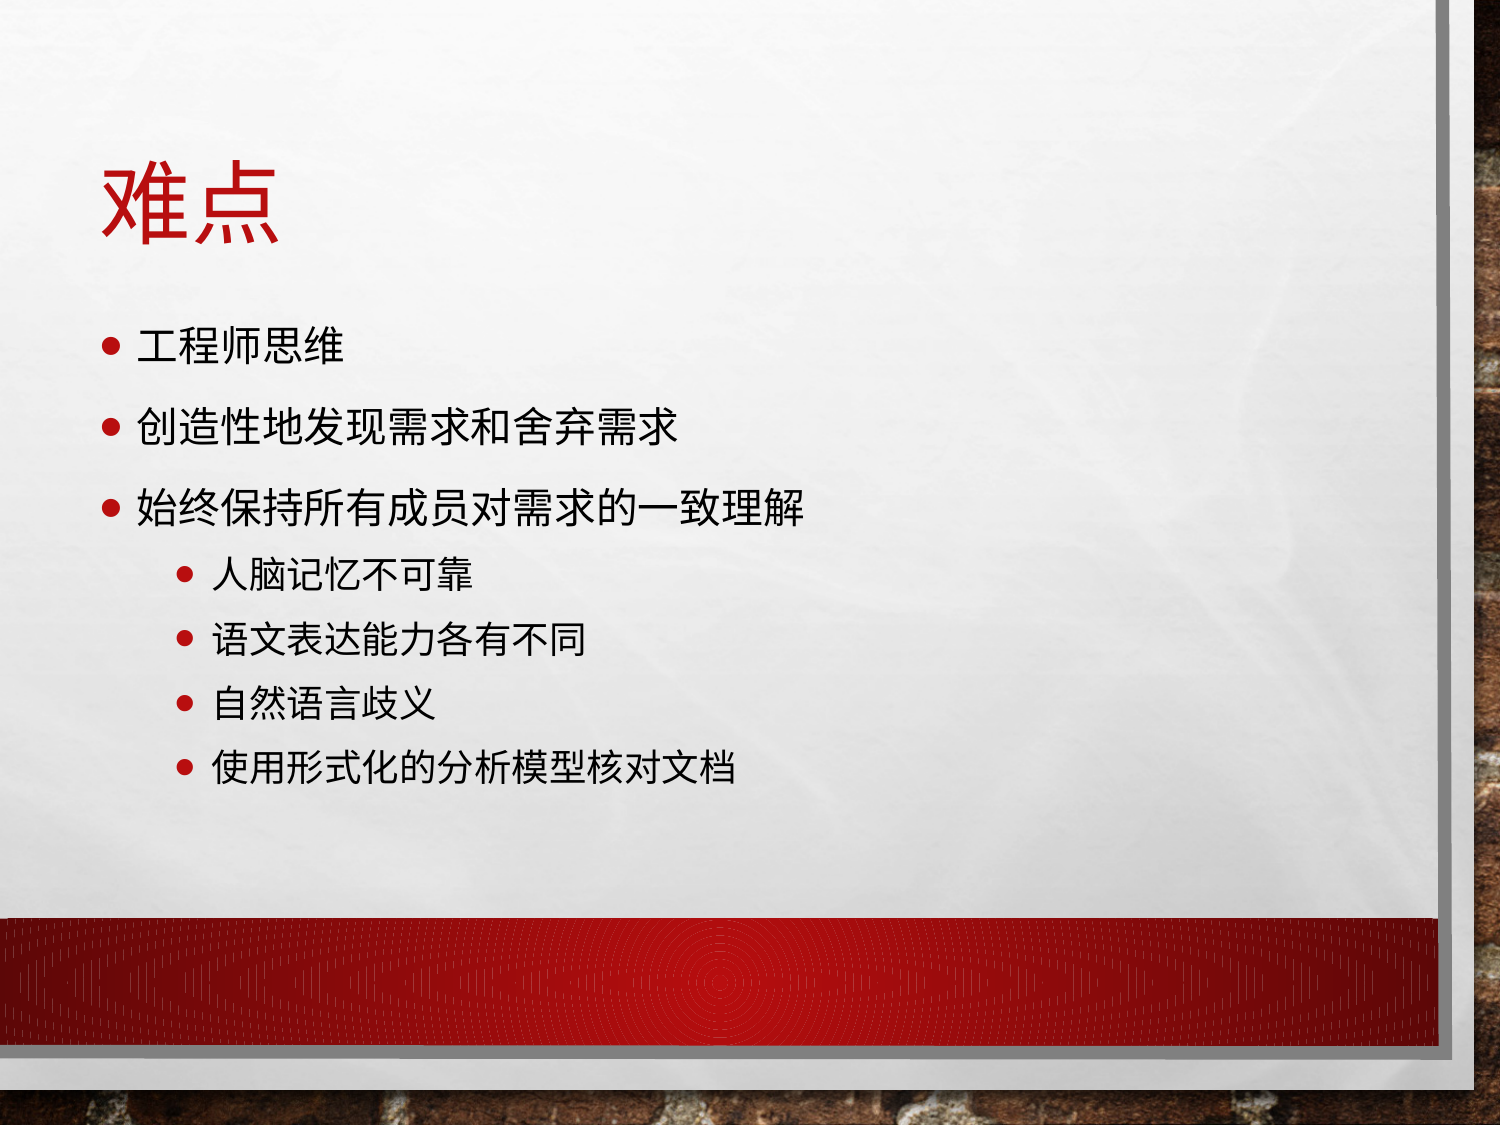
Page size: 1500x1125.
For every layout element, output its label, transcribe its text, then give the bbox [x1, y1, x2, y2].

title 难点 [84, 112, 1364, 302]
list 工程师思维 创造性地发现需求和舍弃需求 始终保持所有成员对需求的一致理解 人脑记忆不可靠 语文表达能力各有不同 自然语言歧义 使用形式化的分析模型核对文档 [84, 302, 1364, 918]
picture [0, 0, 1500, 1125]
